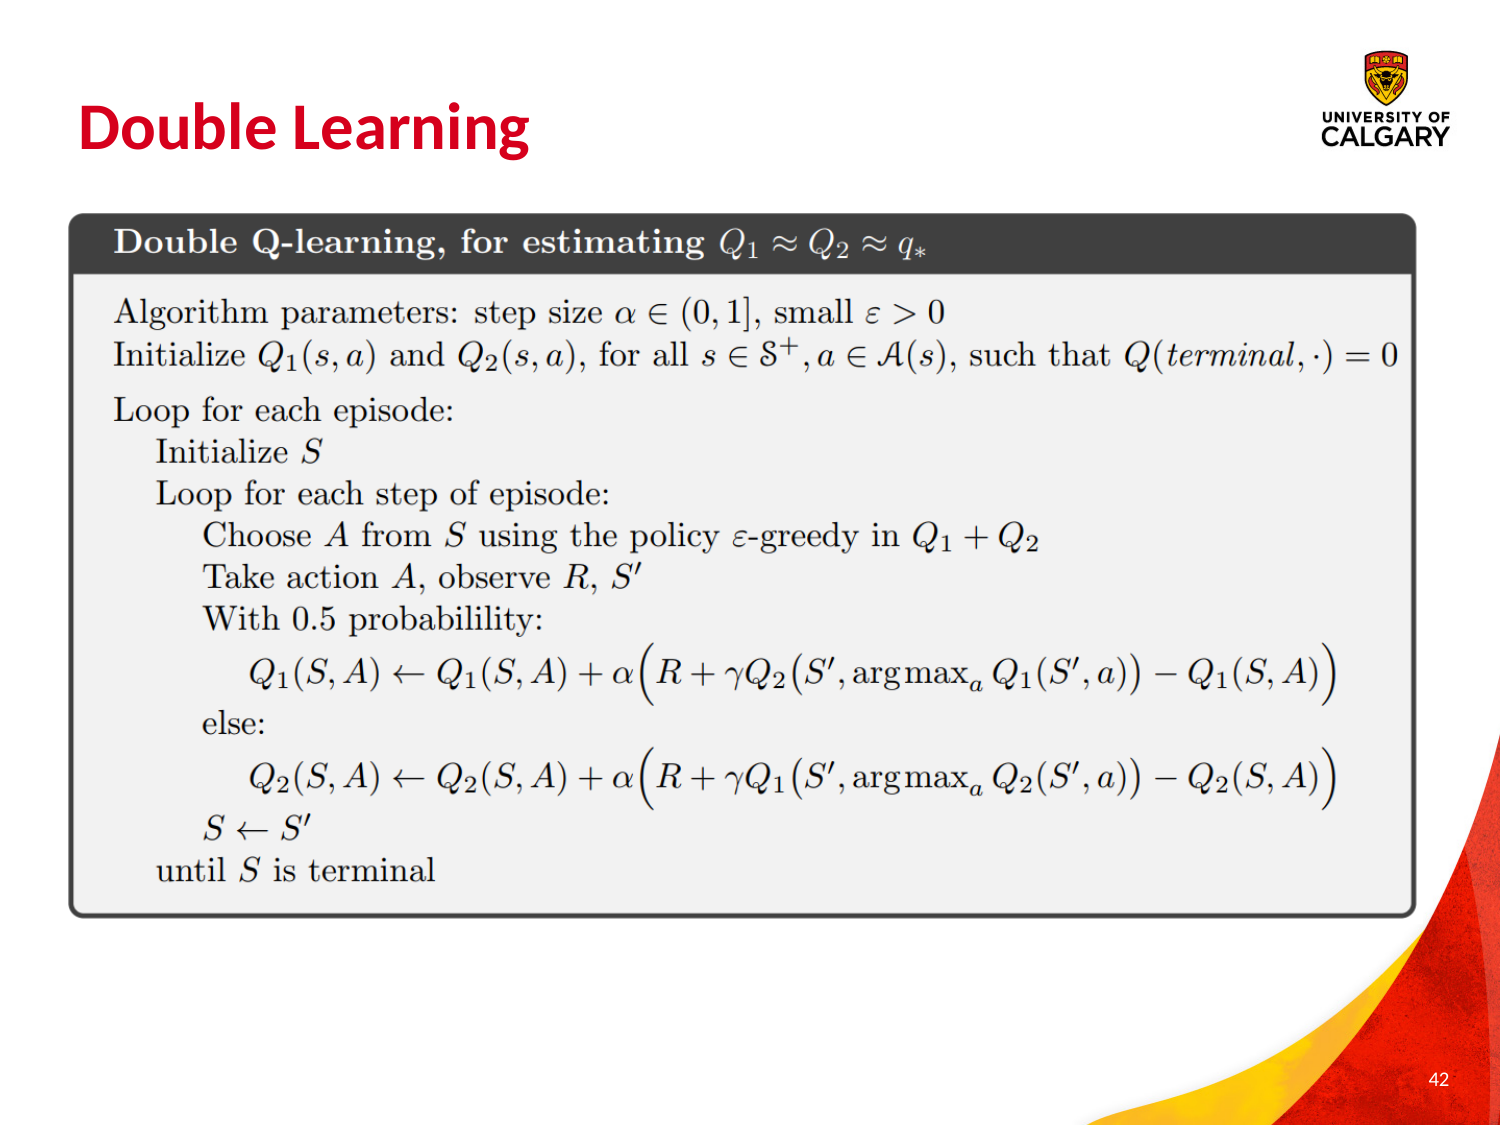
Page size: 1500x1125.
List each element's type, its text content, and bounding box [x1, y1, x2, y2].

title Double Learning [63, 46, 1269, 208]
picture [0, 0, 1500, 1125]
slide_number 42 [1126, 1057, 1465, 1099]
